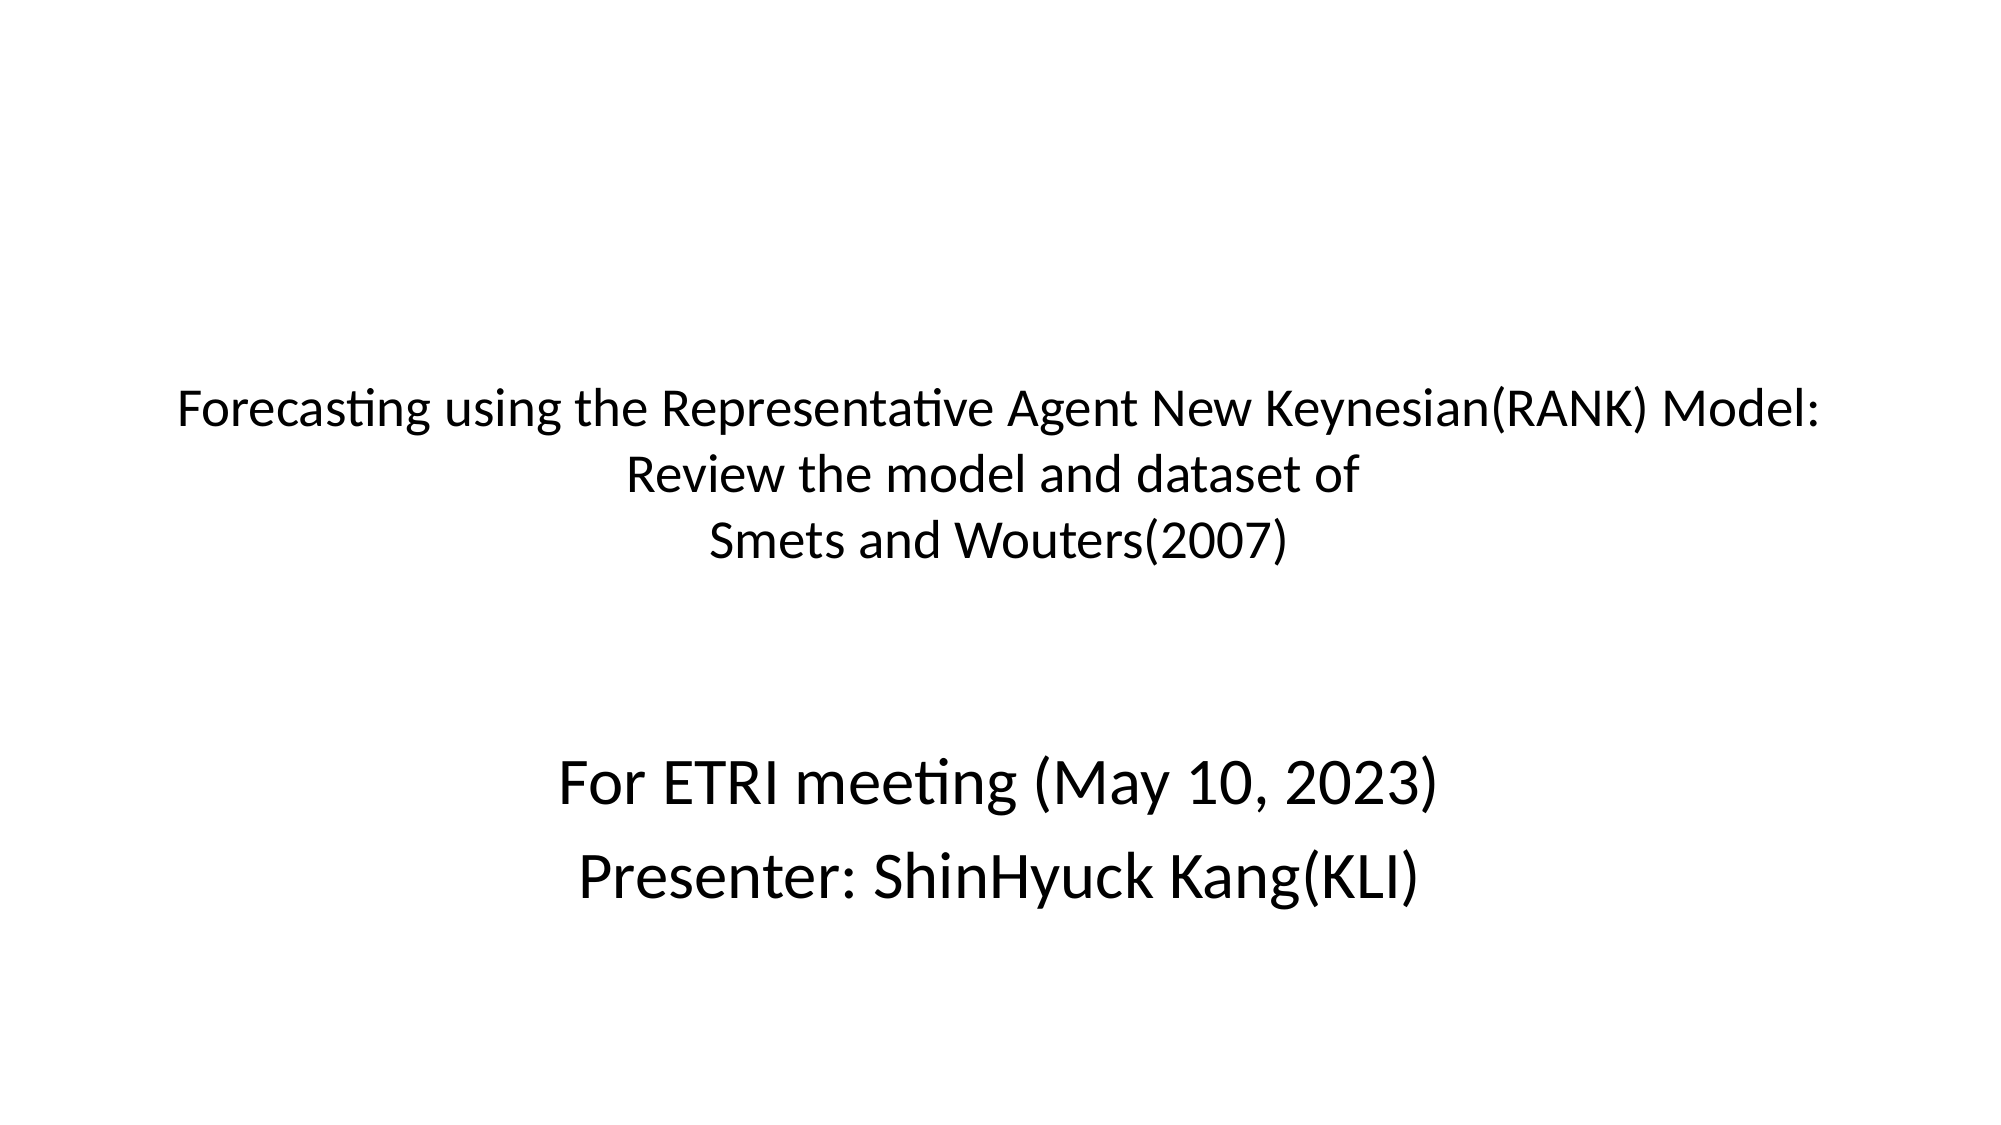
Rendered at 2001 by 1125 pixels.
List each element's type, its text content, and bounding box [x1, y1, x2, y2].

title Forecasting using the Representative Agent New Keynesian(RANK) Model: Review the model and dataset of Smets and Wouters(2007) [150, 349, 1850, 591]
subtitle For ETRI meeting (May 10, 2023) Presenter: ShinHyuck Kang(KLI) [300, 637, 1700, 925]
